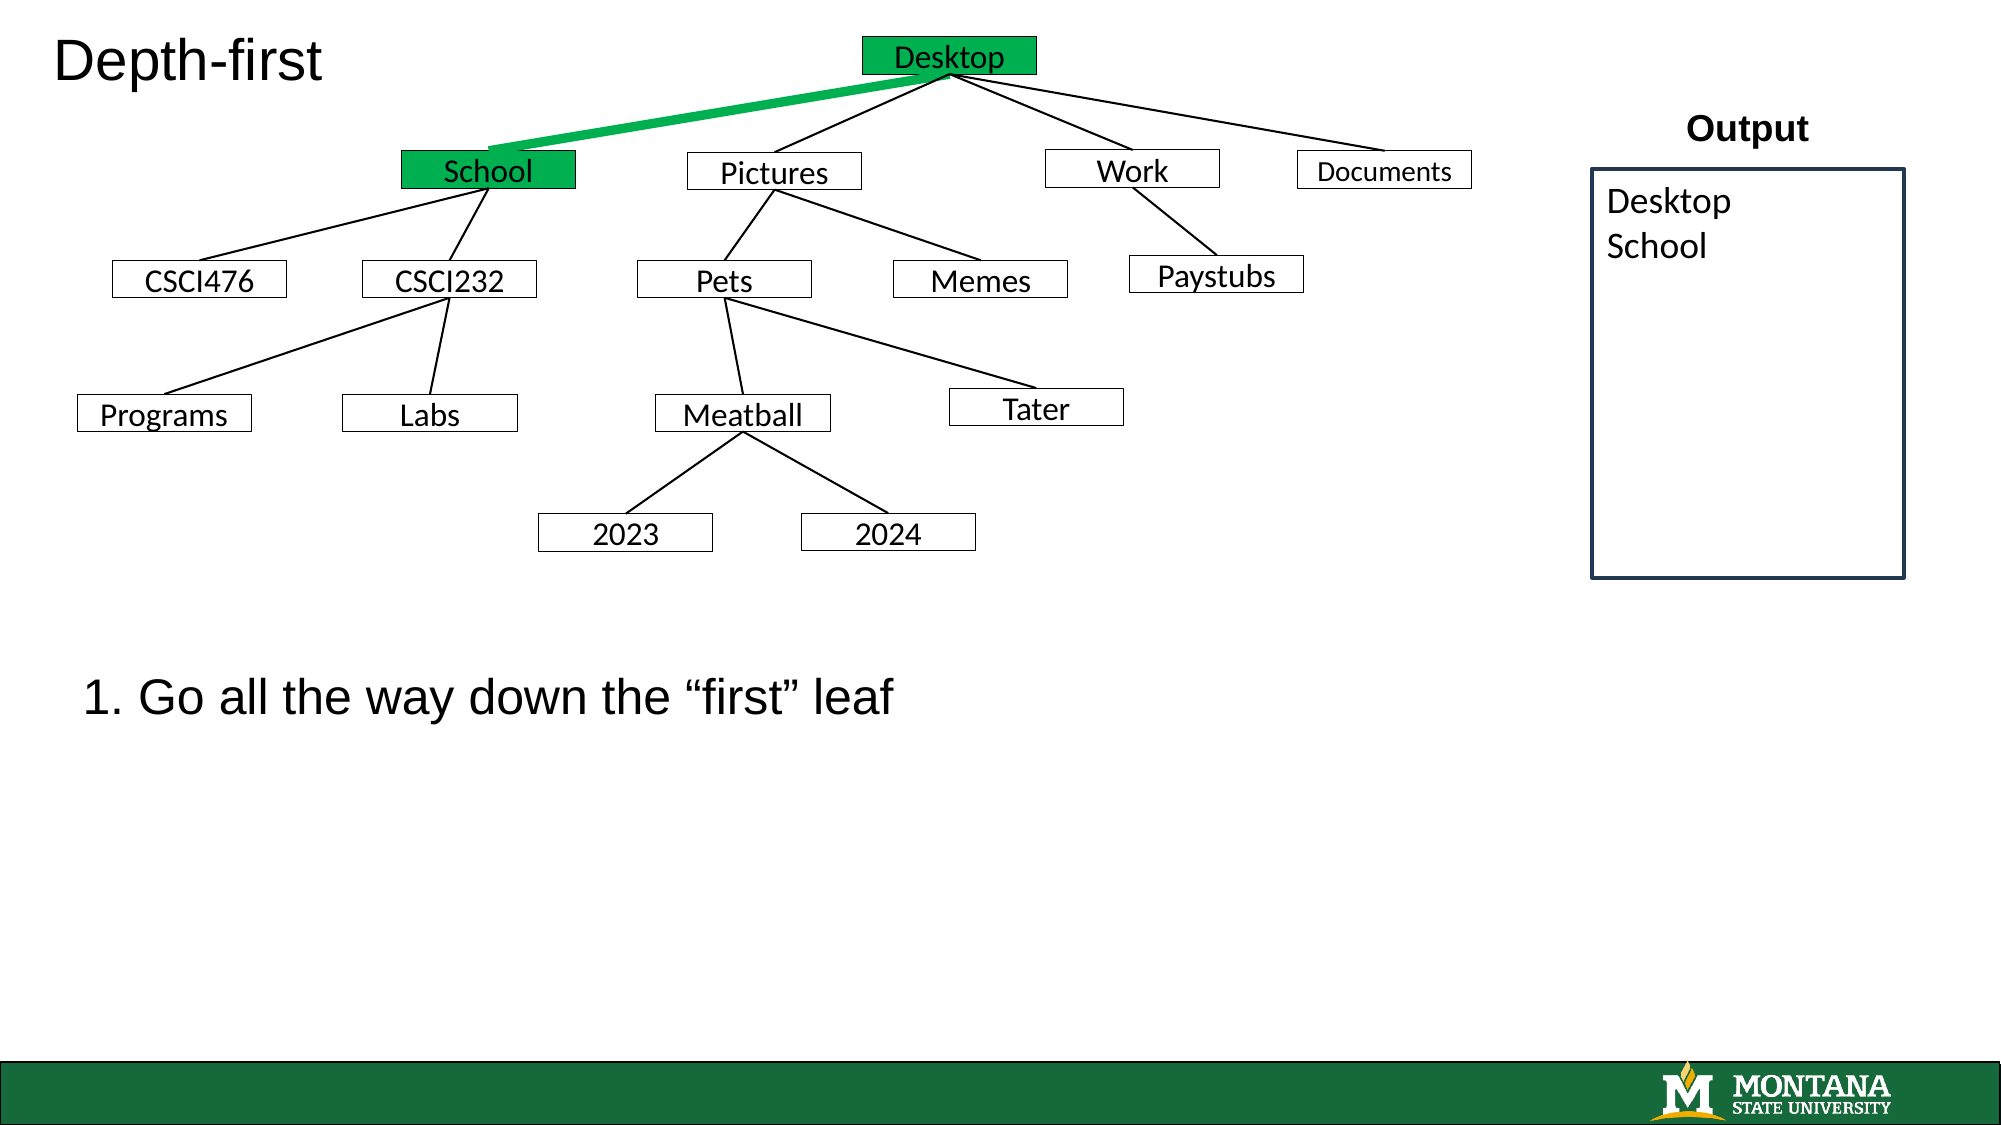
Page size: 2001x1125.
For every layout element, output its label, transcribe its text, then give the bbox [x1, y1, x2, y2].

text_box School [400, 149, 578, 190]
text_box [625, 431, 741, 514]
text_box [0, 1060, 1648, 1125]
text_box Desktop School [1590, 167, 1906, 580]
text_box 2024 [799, 511, 977, 553]
text_box Output [1671, 96, 1825, 156]
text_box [774, 73, 947, 153]
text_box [774, 189, 982, 261]
text_box Depth-first [39, 15, 339, 100]
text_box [1132, 187, 1218, 256]
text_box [949, 73, 1385, 151]
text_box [199, 187, 449, 261]
text_box Tater [947, 386, 1125, 428]
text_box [163, 297, 429, 395]
text_box 1. Go all the way down the “first” leaf [67, 656, 910, 732]
text_box Pets [635, 258, 814, 300]
picture [1649, 1060, 1892, 1122]
text_box Memes [892, 258, 1070, 300]
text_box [488, 73, 774, 151]
text_box Labs [341, 392, 519, 434]
text_box 2023 [536, 512, 715, 553]
text_box Pictures [685, 158, 864, 192]
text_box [449, 187, 489, 261]
text_box CSCI232 [360, 258, 539, 300]
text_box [724, 189, 774, 261]
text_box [724, 297, 1037, 389]
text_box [429, 297, 450, 395]
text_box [742, 431, 889, 514]
text_box Paystubs [1128, 253, 1306, 295]
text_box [1892, 1060, 2000, 1125]
text_box Documents [1296, 149, 1474, 190]
text_box Desktop [860, 35, 1039, 71]
text_box Programs [75, 392, 253, 434]
text_box Meatball [654, 392, 832, 430]
text_box CSCI476 [110, 258, 289, 300]
text_box Work [1044, 158, 1222, 189]
